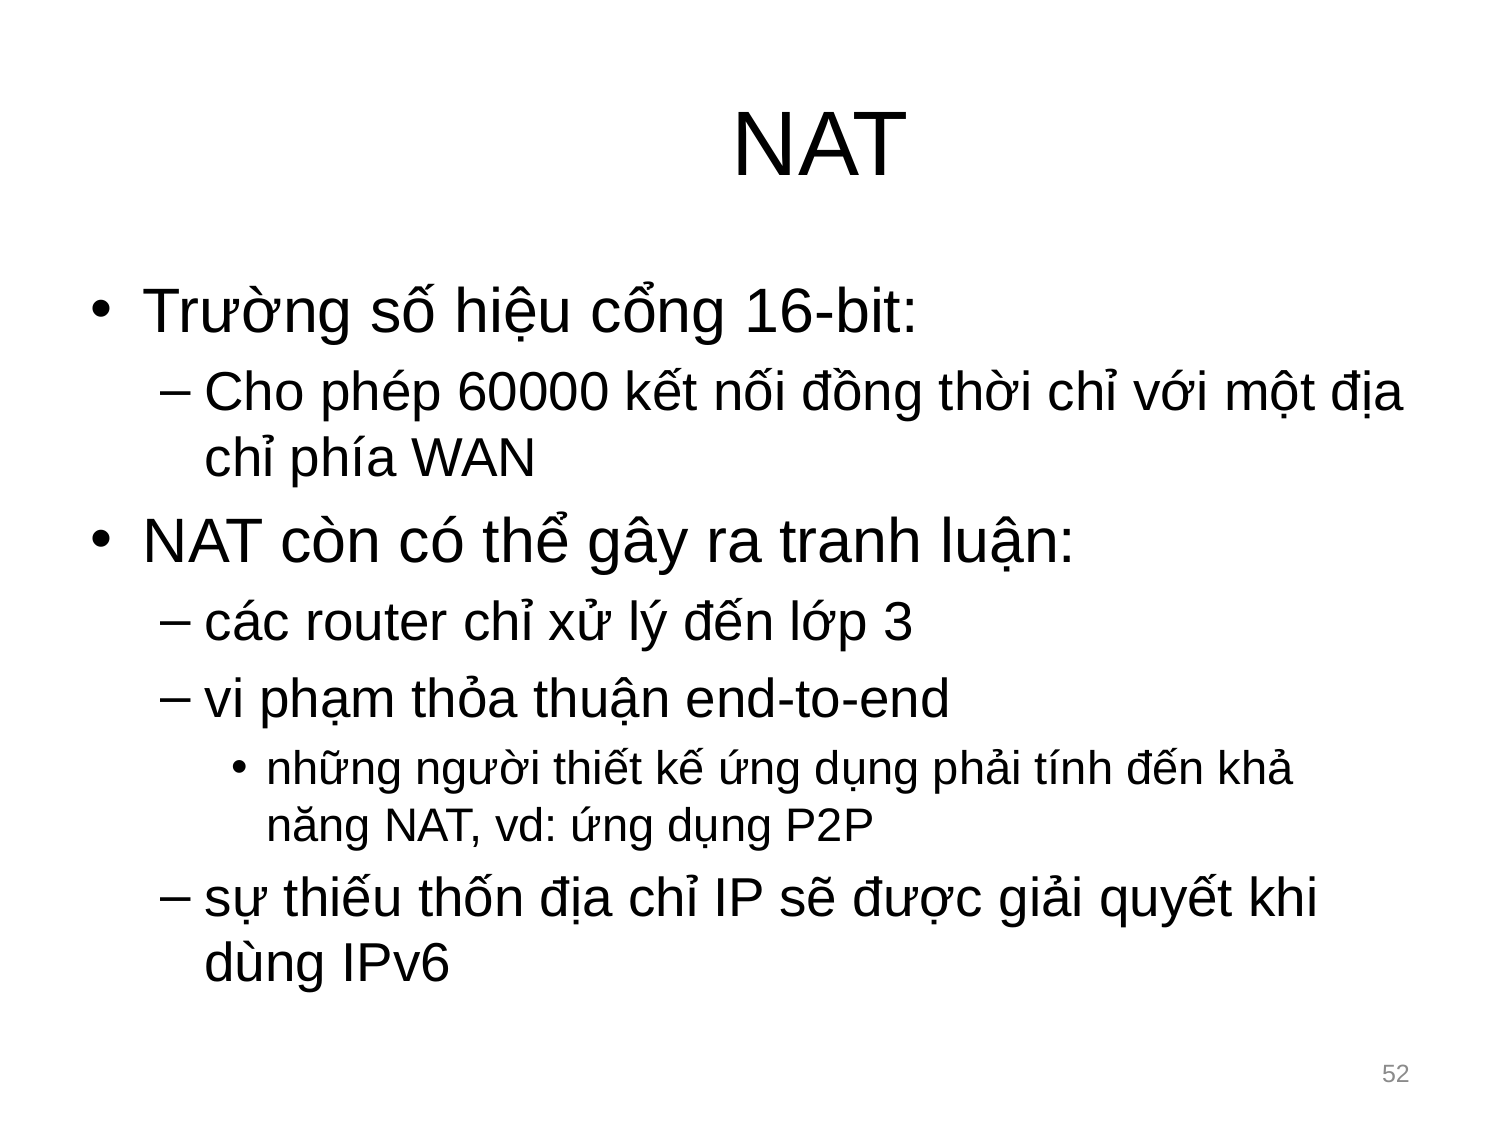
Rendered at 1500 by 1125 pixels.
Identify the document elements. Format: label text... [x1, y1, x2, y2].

slide_number 52 [1074, 1042, 1425, 1103]
title NAT [174, 45, 1466, 233]
list Trường số hiệu cổng 16-bit: Cho phép 60000 kết nối đồng thời chỉ với một địa chỉ phía WAN NAT còn có thể gây ra tranh luận: các router chỉ xử lý đến lớp 3 vi phạm thỏa thuận end-to-end những người thiết kế ứng dụng phải tính đến khả năng NAT, vd: ứng dụng P2P sự thiếu thốn địa chỉ IP sẽ được giải quyết khi dùng IPv6 [75, 262, 1425, 1005]
